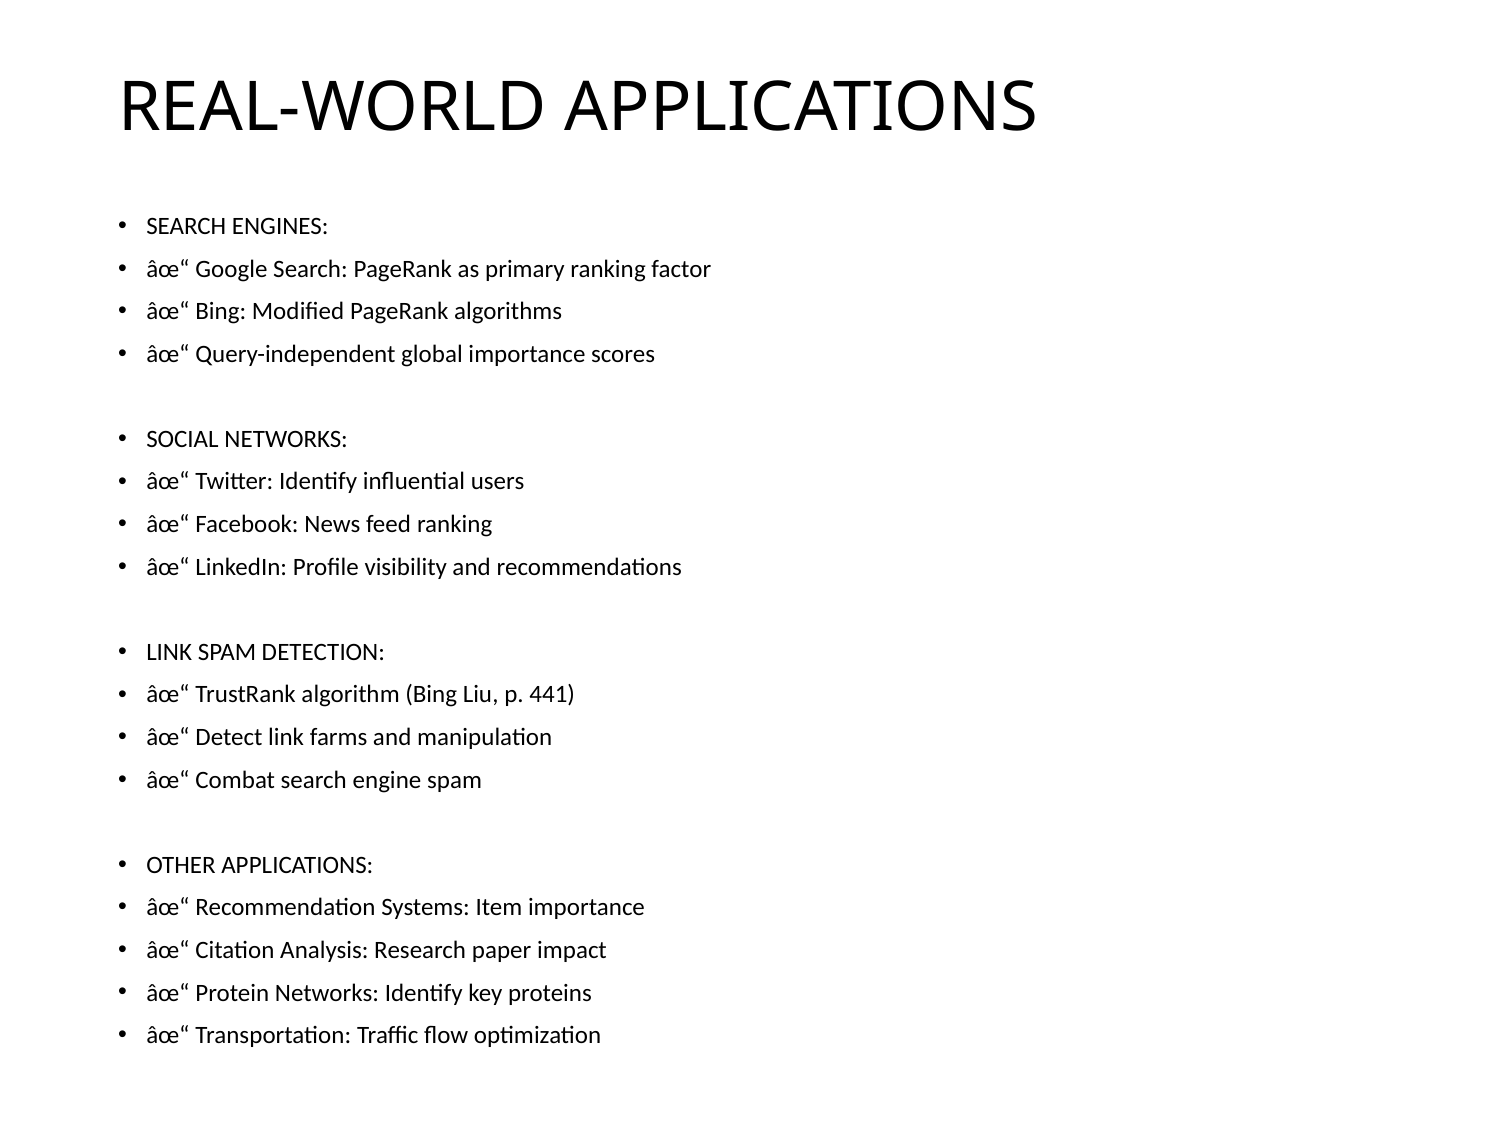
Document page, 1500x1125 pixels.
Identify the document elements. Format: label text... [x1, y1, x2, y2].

list SEARCH ENGINES: âœ“ Google Search: PageRank as primary ranking factor âœ“ Bing: Modified PageRank algorithms âœ“ Query-independent global importance scores SOCIAL NETWORKS: âœ“ Twitter: Identify influential users âœ“ Facebook: News feed ranking âœ“ LinkedIn: Profile visibility and recommendations LINK SPAM DETECTION: âœ“ TrustRank algorithm (Bing Liu, p. 441) âœ“ Detect link farms and manipulation âœ“ Combat search engine spam OTHER APPLICATIONS: âœ“ Recommendation Systems: Item importance âœ“ Citation Analysis: Research paper impact âœ“ Protein Networks: Identify key proteins âœ“ Transportation: Traffic flow optimization [103, 205, 1397, 920]
title REAL-WORLD APPLICATIONS [103, 0, 1397, 205]
